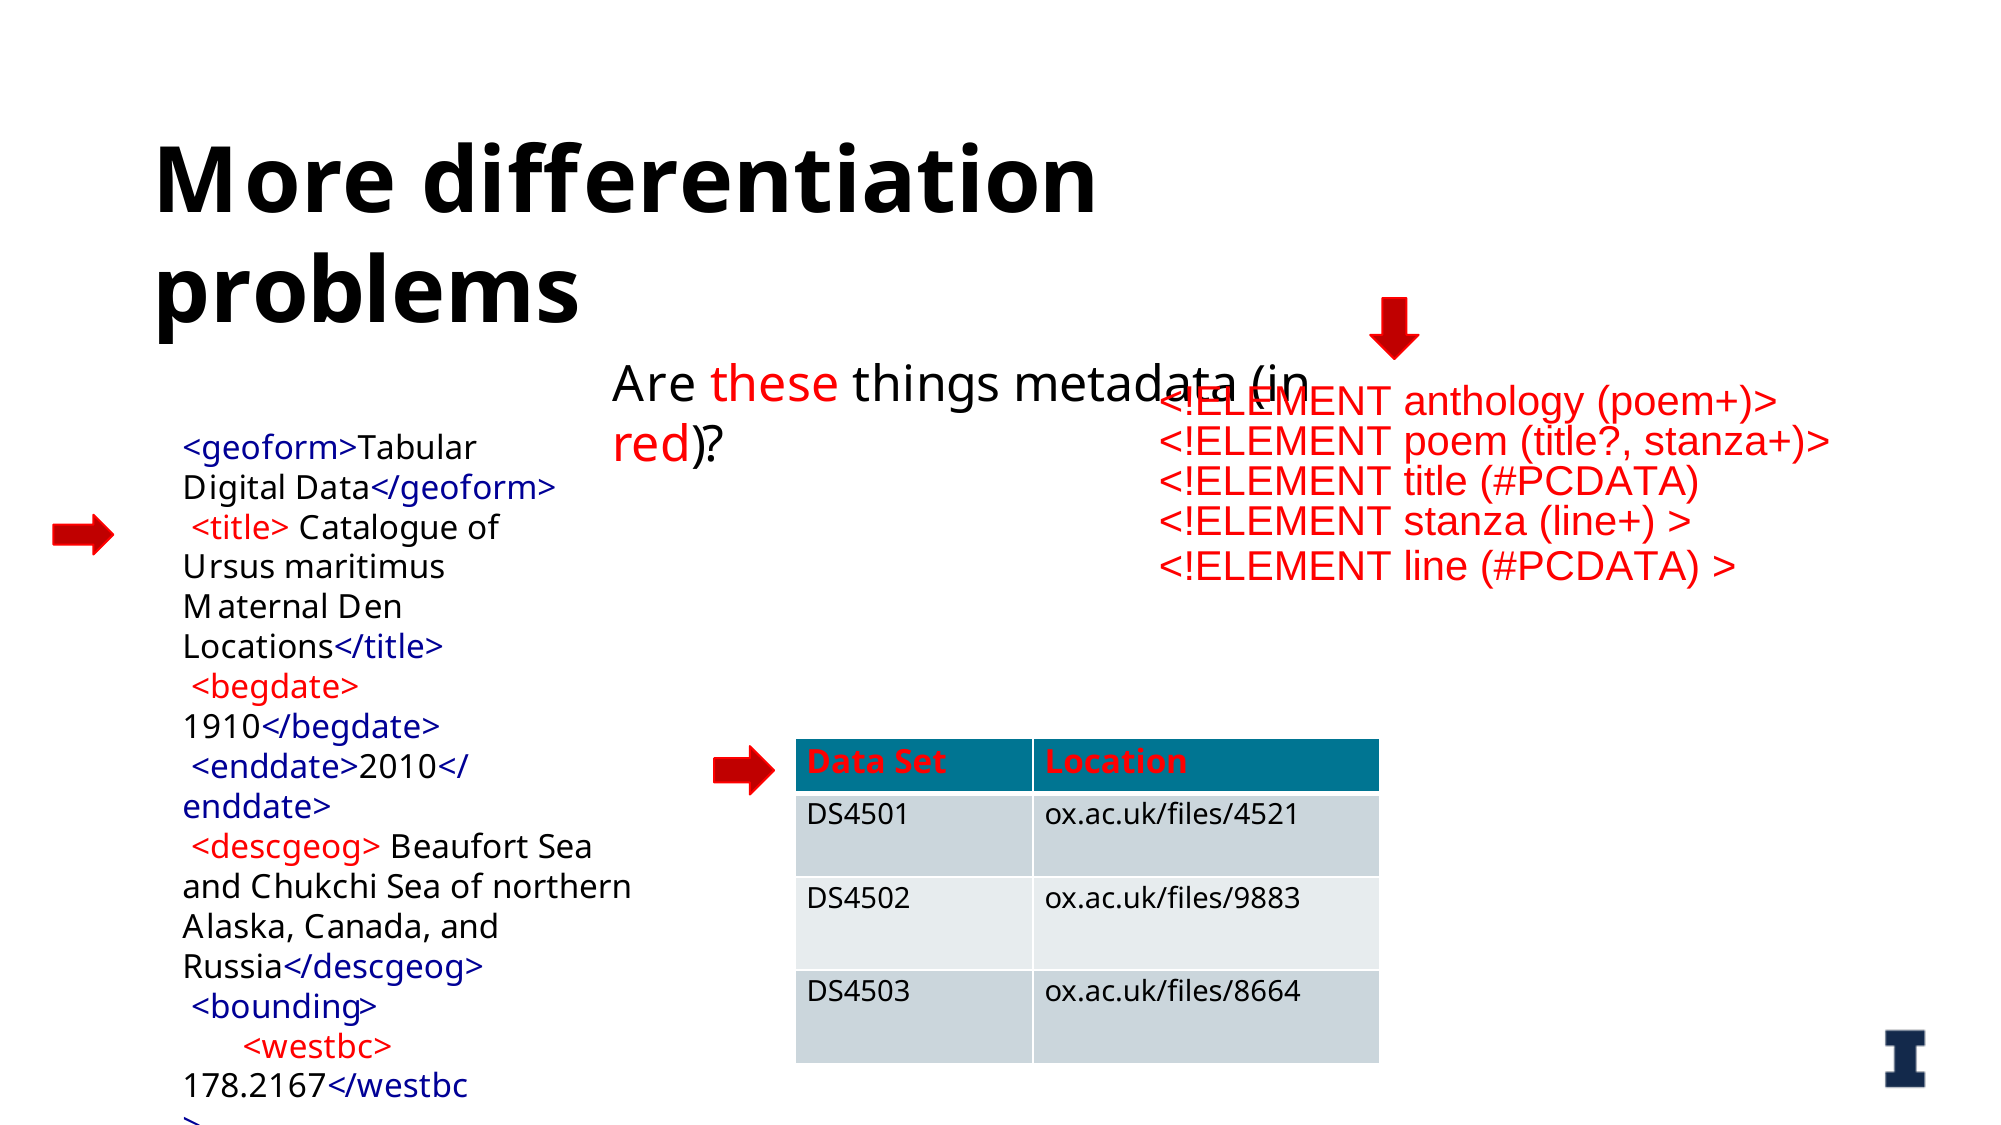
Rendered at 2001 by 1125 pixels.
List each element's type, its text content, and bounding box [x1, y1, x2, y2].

table_cell ox.ac.uk/files/8664 [1034, 971, 1379, 1063]
text_box <!ELEMENT anthology (poem+)> <!ELEMENT poem (title?, stanza+)> <!ELEMENT title (#PCDATA) <!ELEMENT stanza (line+) > <!ELEMENT line (#PCDATA) > [1156, 378, 1831, 589]
table_cell DS4501 [796, 796, 1032, 876]
picture [0, 0, 2000, 1125]
text_box [1370, 298, 1419, 360]
table_cell ox.ac.uk/files/9883 [1034, 878, 1379, 969]
table_cell DS4502 [796, 878, 1032, 969]
table_header Location [1034, 739, 1379, 791]
text_box [714, 746, 775, 795]
text_box More differentiation problems Are these things metadata (in red)? [150, 121, 1403, 471]
table_cell DS4503 [796, 971, 1032, 1063]
list <geoform>Tabular Digital Data</geoform> <title> Catalogue of Ursus maritimus Maternal Den Locations</title> <begdate> 1910</begdate> <enddate>2010</enddate> <descgeog> Beaufort Sea and Chukchi Sea of northern Alaska, Canada, and Russia</descgeog> <bounding> <westbc> 178.2167</westbc> <eastbc>-178.9167</eastbc> <northbc>83.921</northbc> . . . [180, 425, 673, 1125]
text_box [53, 514, 114, 555]
table_header Data Set [796, 739, 1032, 791]
table_cell ox.ac.uk/files/4521 [1034, 796, 1379, 876]
